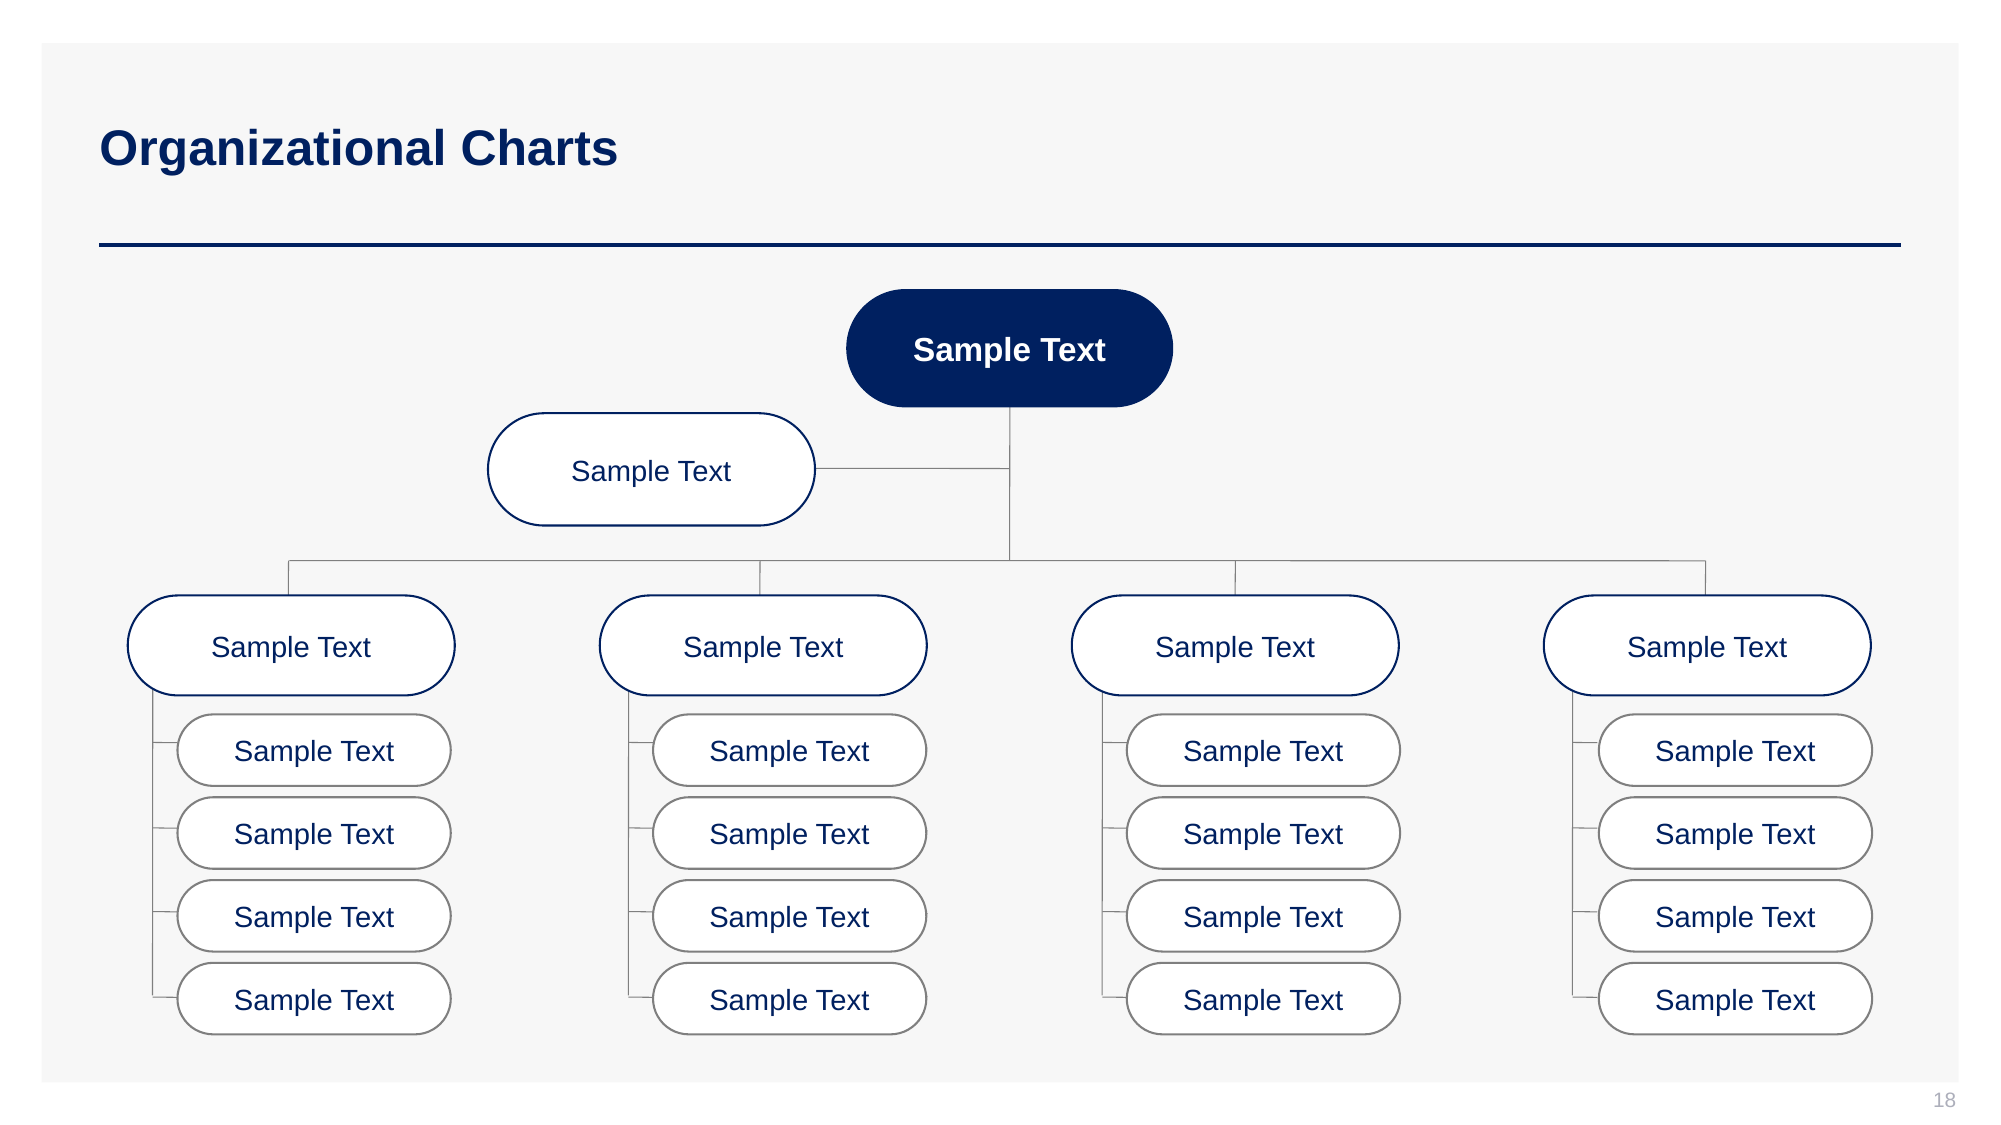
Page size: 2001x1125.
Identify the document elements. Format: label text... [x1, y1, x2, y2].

text_box Sample Text [651, 961, 928, 1036]
text_box Sample Text [176, 961, 452, 1036]
text_box Sample Text [651, 713, 928, 787]
text_box Sample Text [1070, 594, 1400, 697]
text_box Sample Text [126, 594, 456, 697]
text_box Sample Text [176, 796, 452, 870]
text_box Sample Text [1542, 594, 1872, 697]
text_box Sample Text [598, 594, 928, 697]
title Organizational Charts [84, 59, 1901, 239]
text_box Sample Text [1125, 713, 1402, 787]
text_box Sample Text [1597, 713, 1874, 787]
text_box Sample Text [651, 879, 928, 953]
text_box Sample Text [1597, 796, 1874, 870]
text_box Sample Text [651, 796, 928, 870]
text_box Sample Text [845, 288, 1175, 409]
text_box Sample Text [1125, 796, 1402, 870]
text_box Sample Text [1125, 961, 1402, 1036]
text_box Sample Text [1125, 879, 1402, 953]
text_box Sample Text [486, 412, 817, 527]
text_box Sample Text [176, 713, 452, 787]
text_box Sample Text [176, 879, 452, 953]
text_box Sample Text [1597, 879, 1874, 953]
text_box Sample Text [1597, 961, 1874, 1036]
slide_number 18 [1506, 1088, 1957, 1119]
